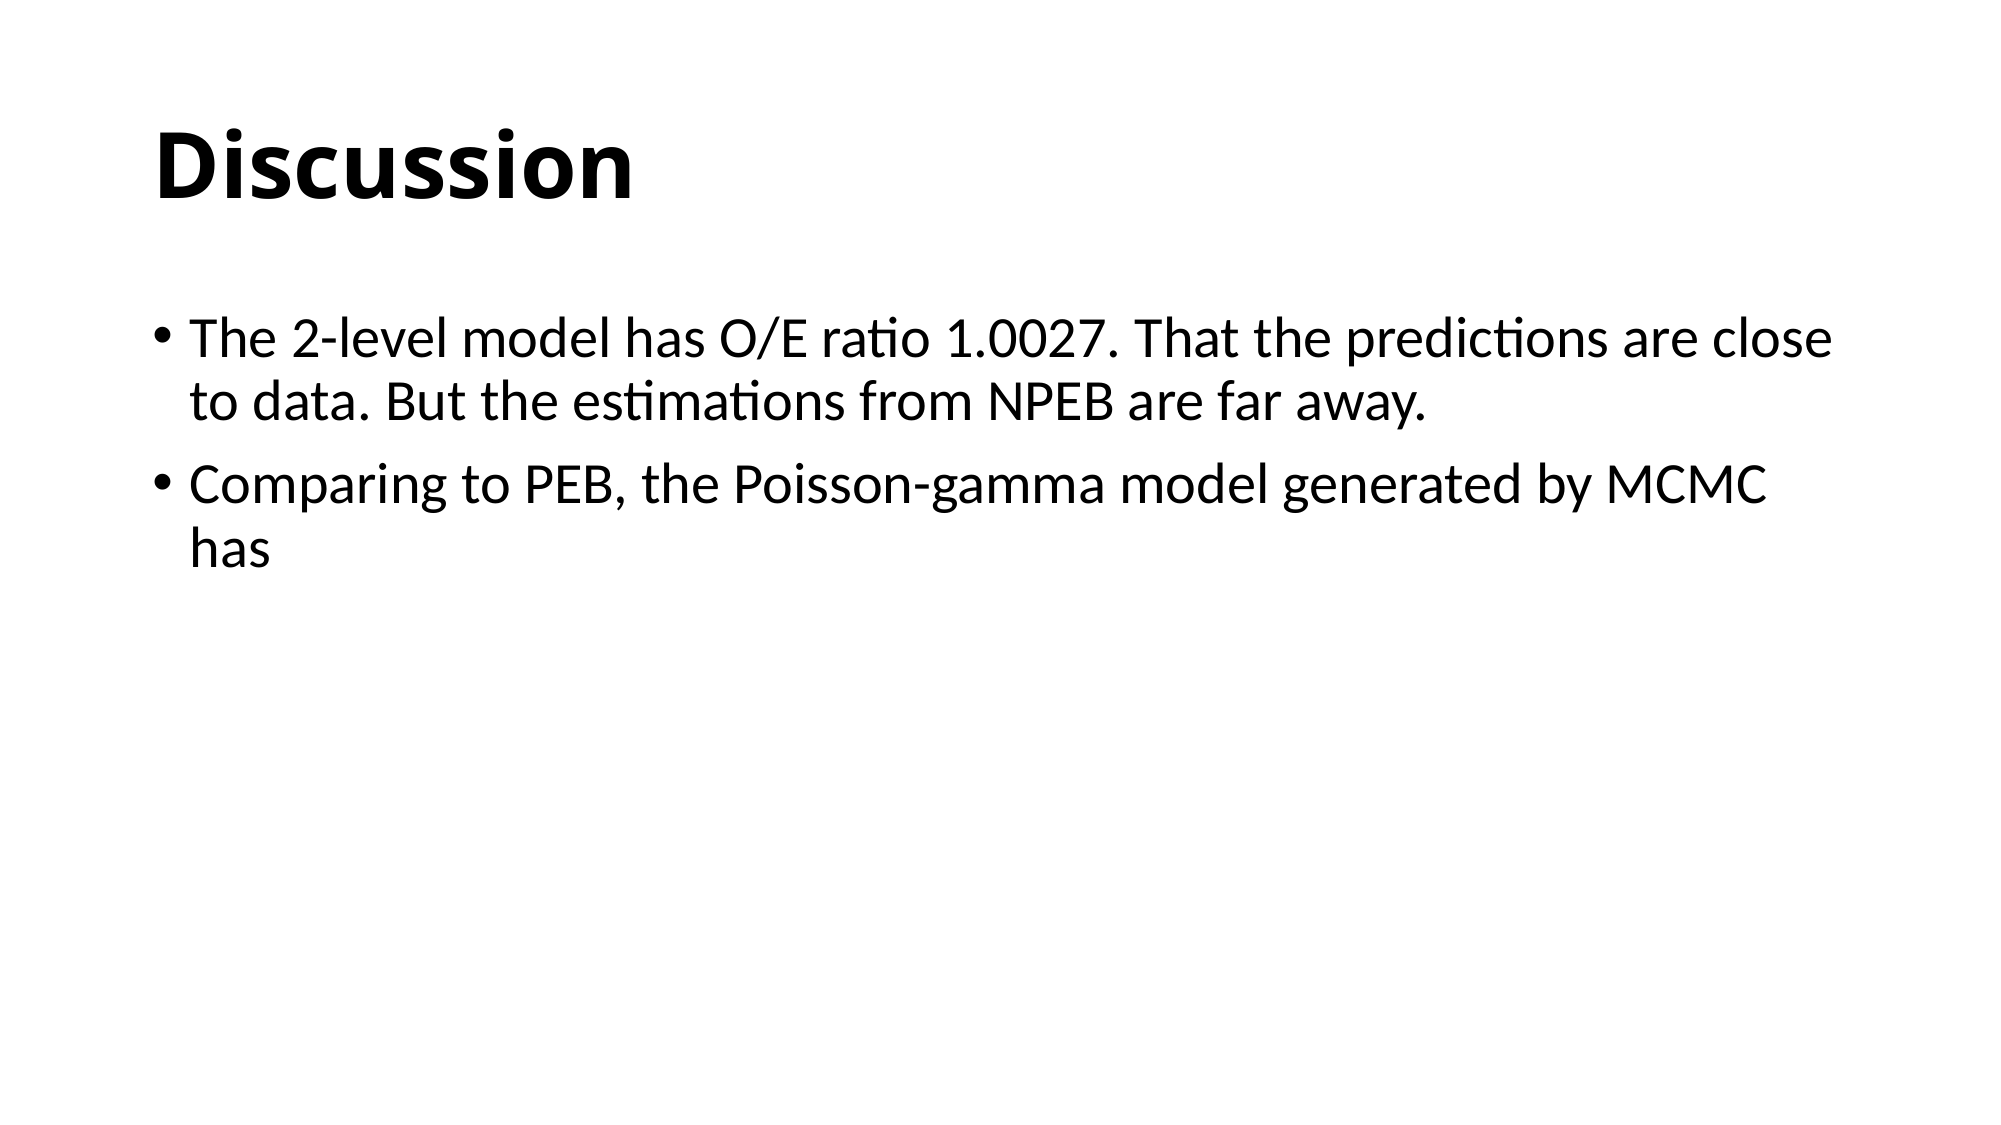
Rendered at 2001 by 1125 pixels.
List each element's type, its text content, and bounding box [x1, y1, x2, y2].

list The 2-level model has O/E ratio 1.0027. That the predictions are close to data. But the estimations from NPEB are far away. Comparing to PEB, the Poisson-gamma model generated by MCMC has [137, 299, 1863, 1014]
title Discussion [137, 59, 1863, 278]
